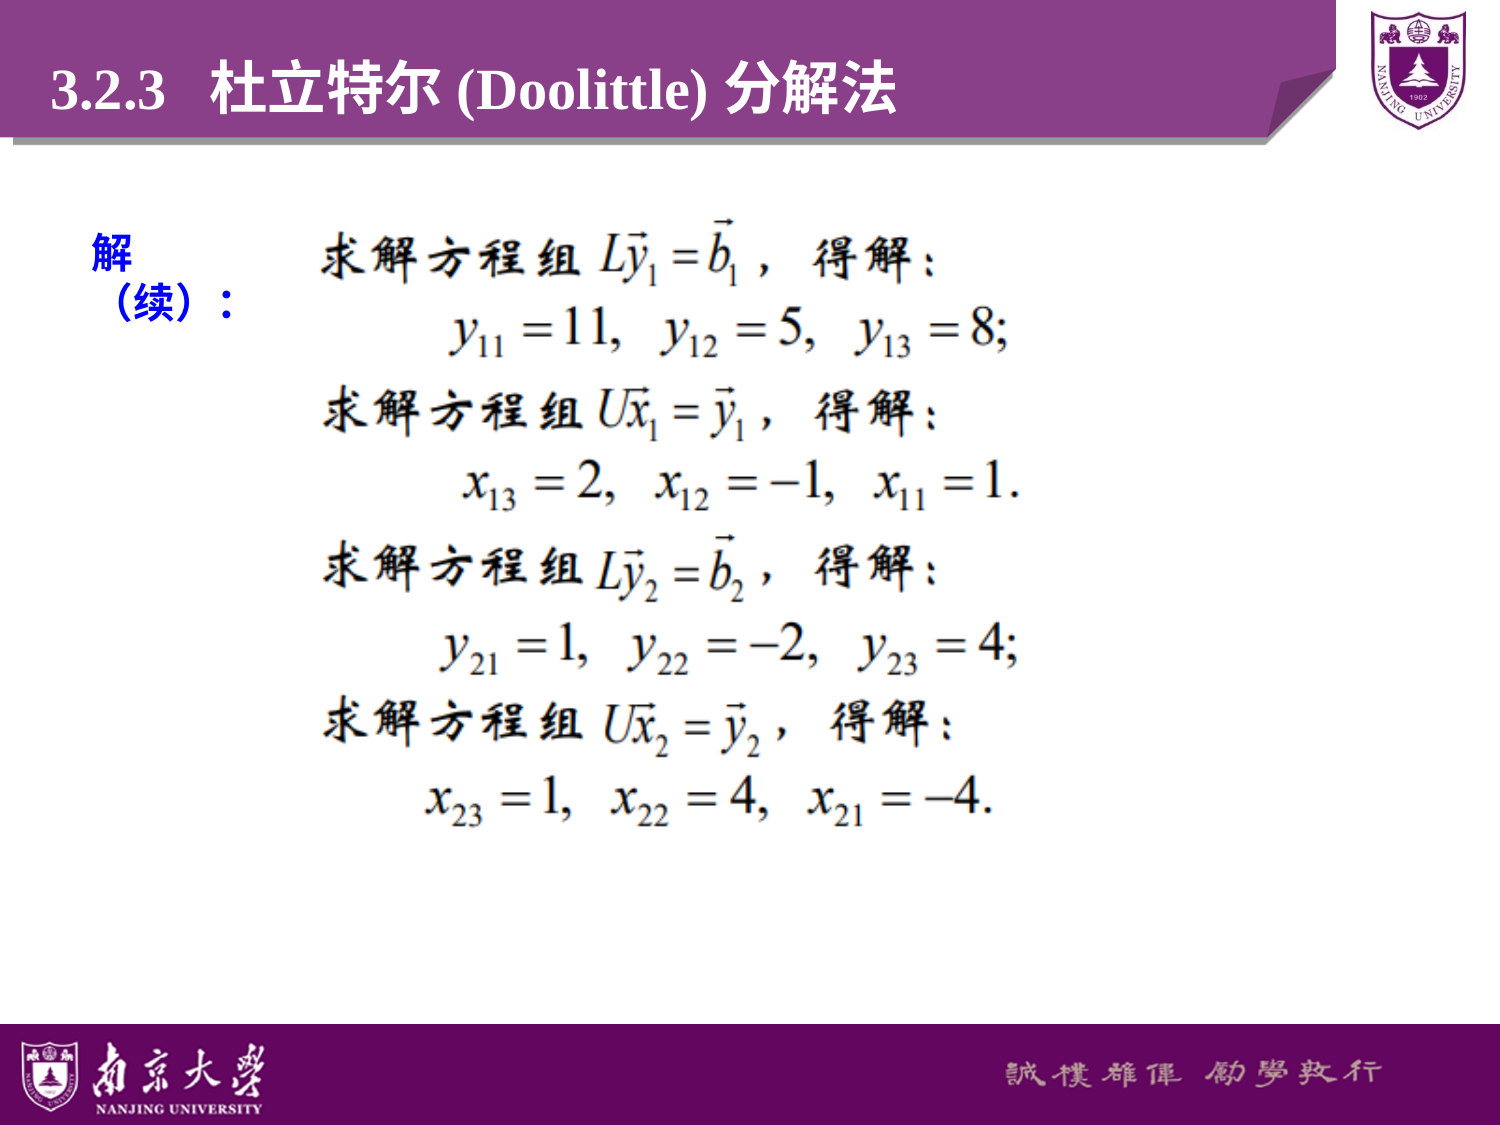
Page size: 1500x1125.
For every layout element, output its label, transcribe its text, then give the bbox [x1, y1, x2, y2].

picture [1371, 11, 1466, 130]
picture [0, 1024, 1500, 1125]
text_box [76, 207, 1043, 862]
title 3.2.3 杜立特尔(Doolittle)分解法 [34, 11, 1324, 130]
